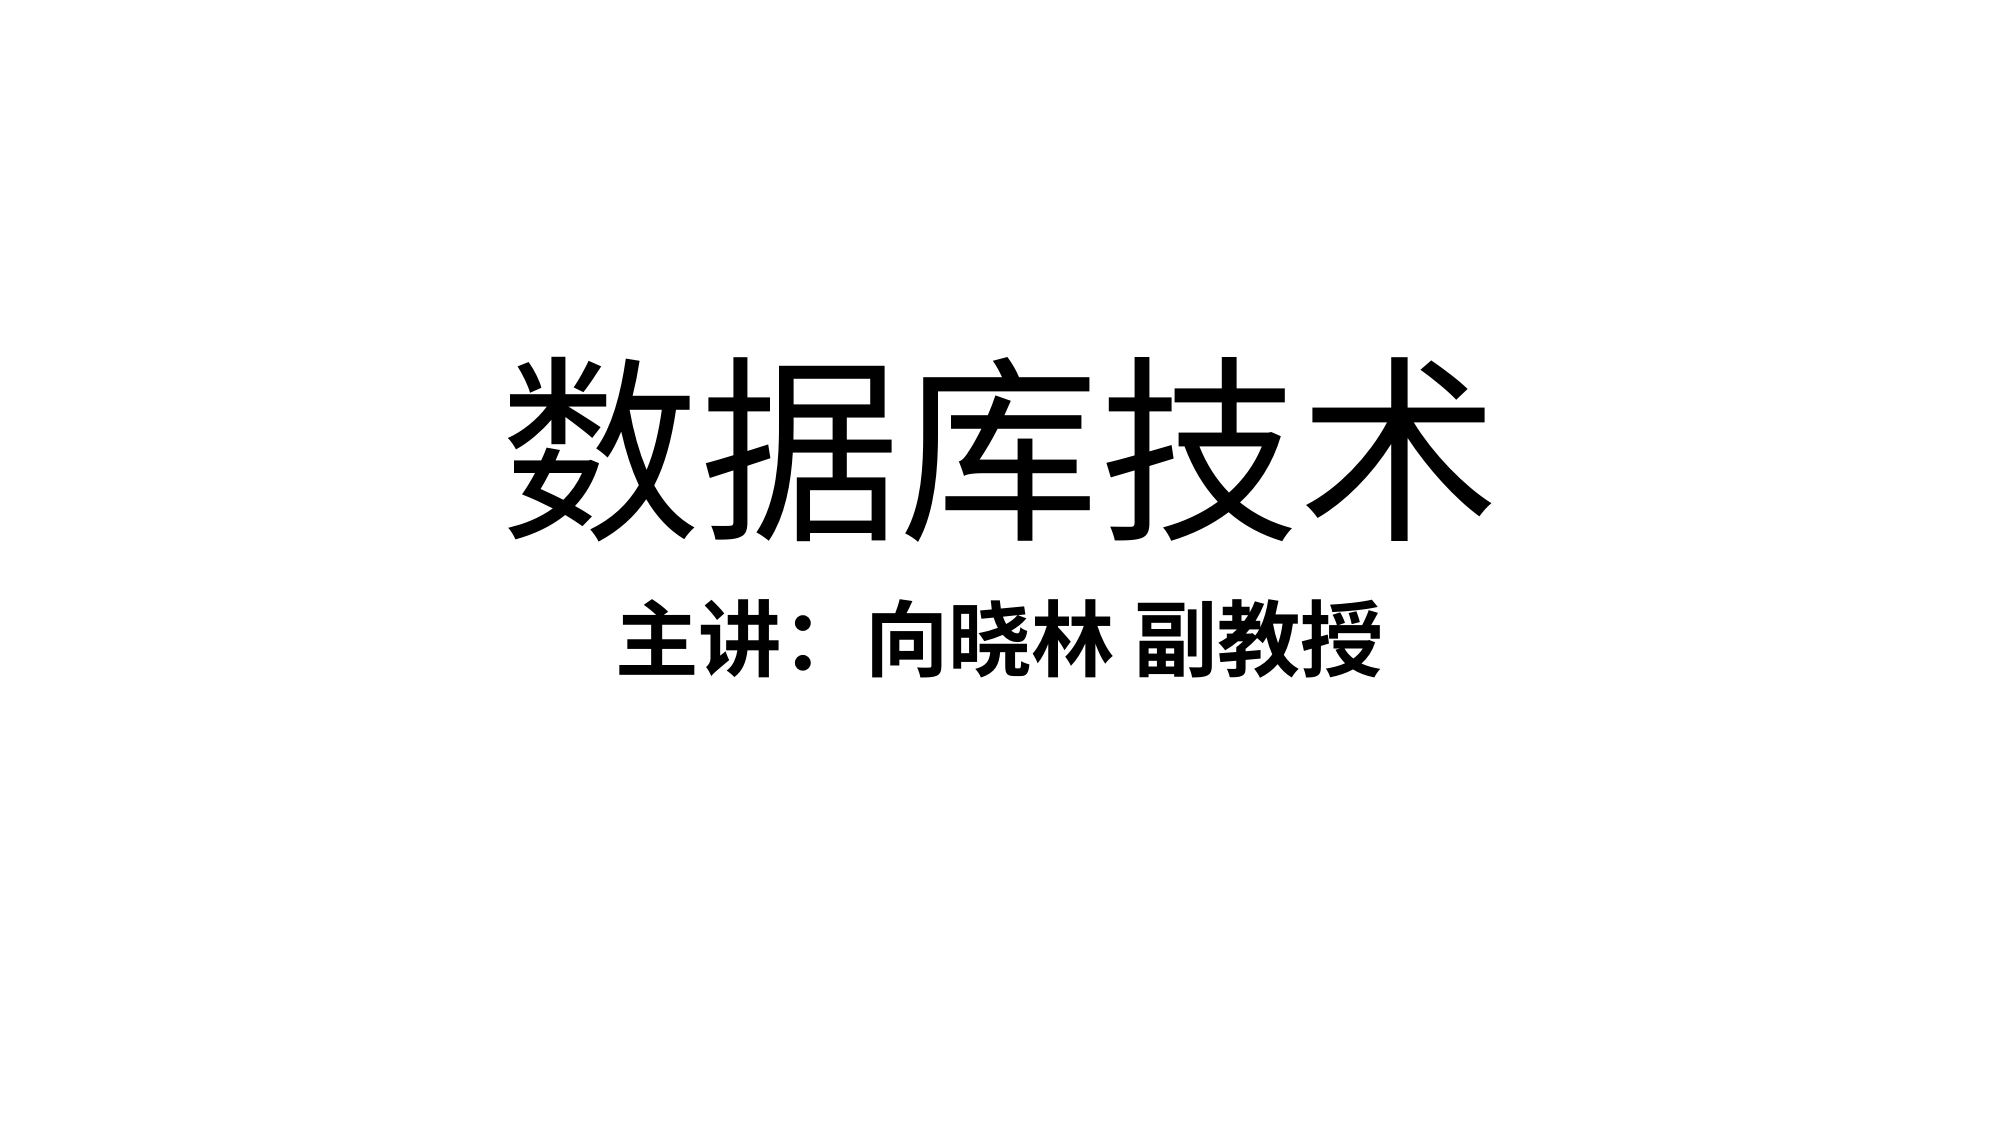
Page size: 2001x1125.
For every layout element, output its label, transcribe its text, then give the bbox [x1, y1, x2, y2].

title 数据库技术 [249, 184, 1750, 576]
subtitle 主讲：向晓林 副教授 [249, 590, 1750, 863]
